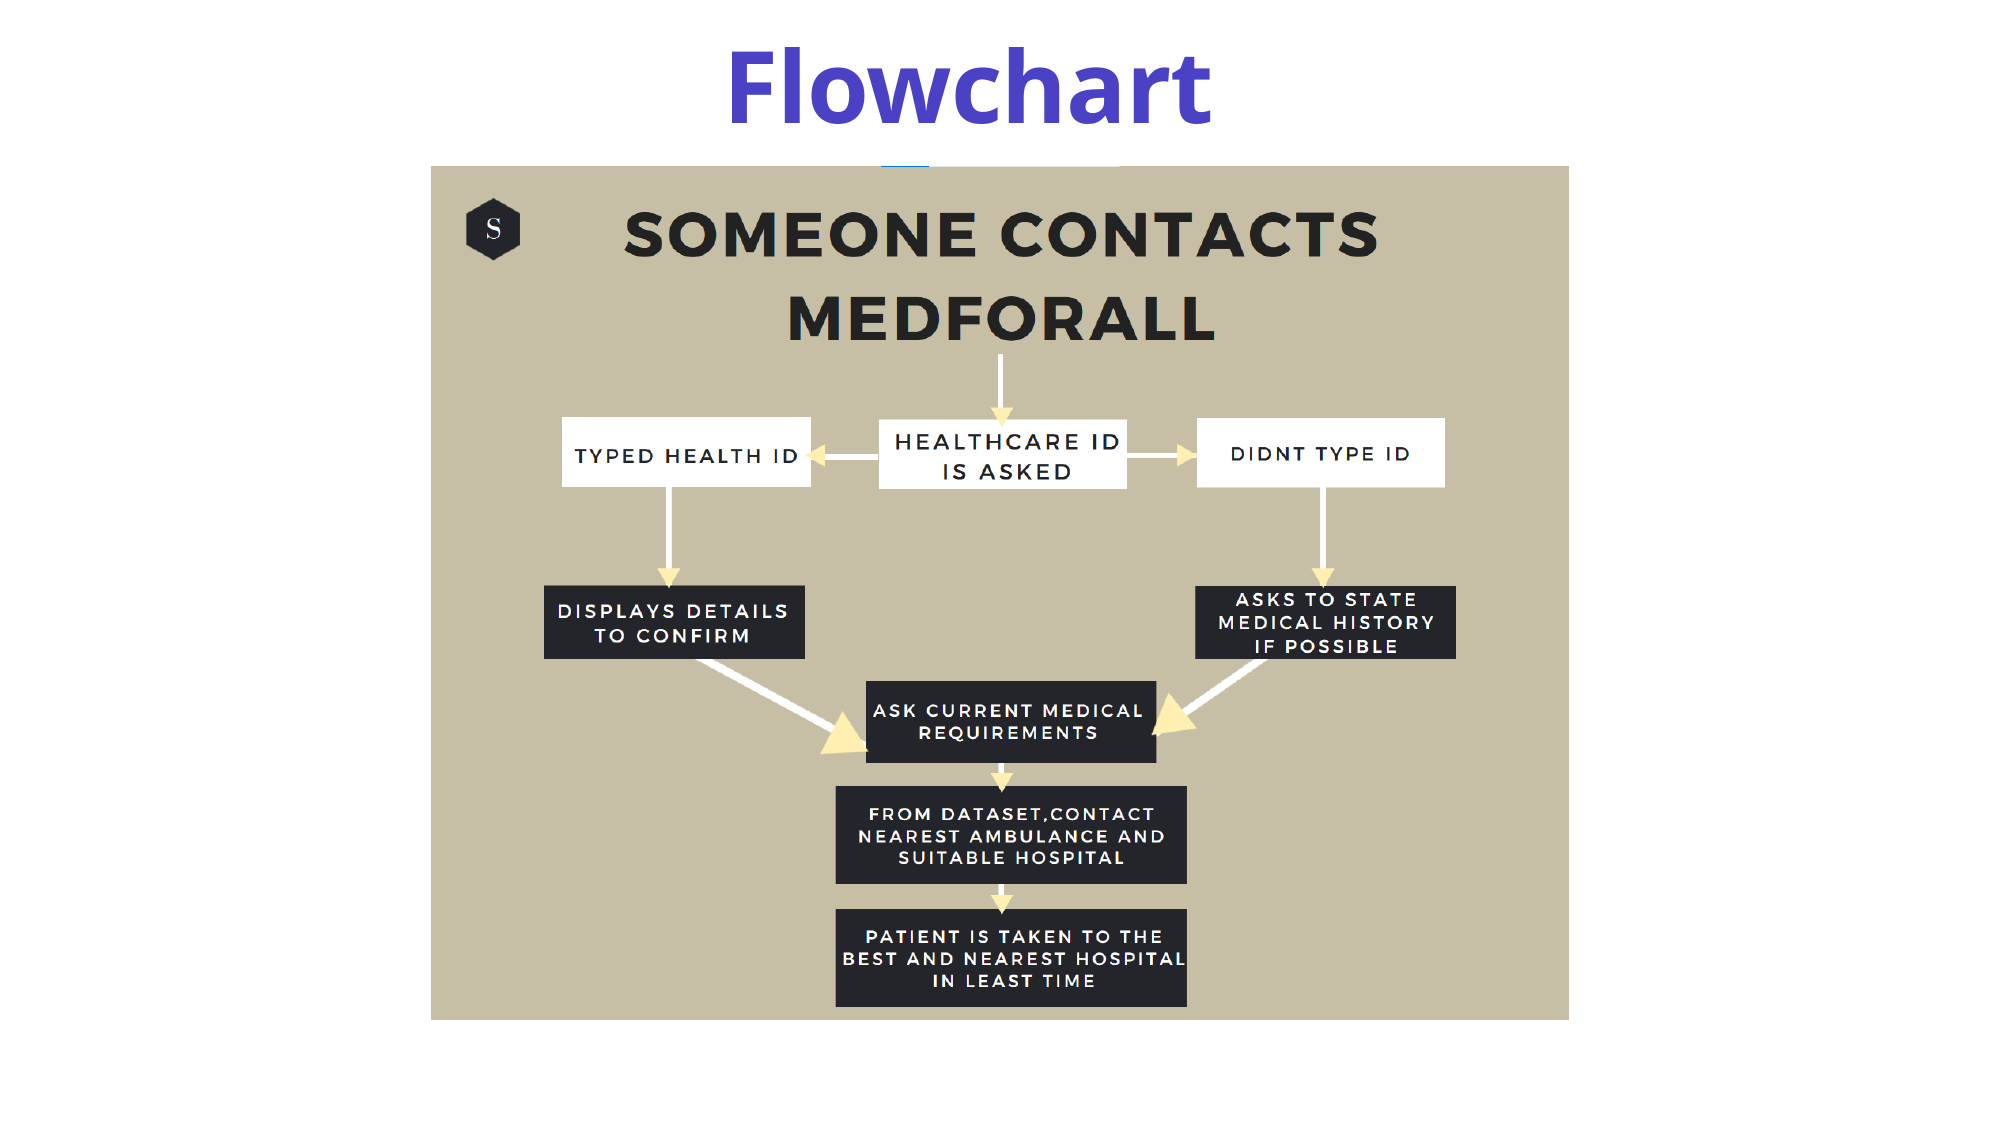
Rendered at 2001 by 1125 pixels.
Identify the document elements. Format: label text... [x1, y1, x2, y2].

picture [431, 166, 1569, 1020]
title Flowchart [103, 23, 1835, 153]
